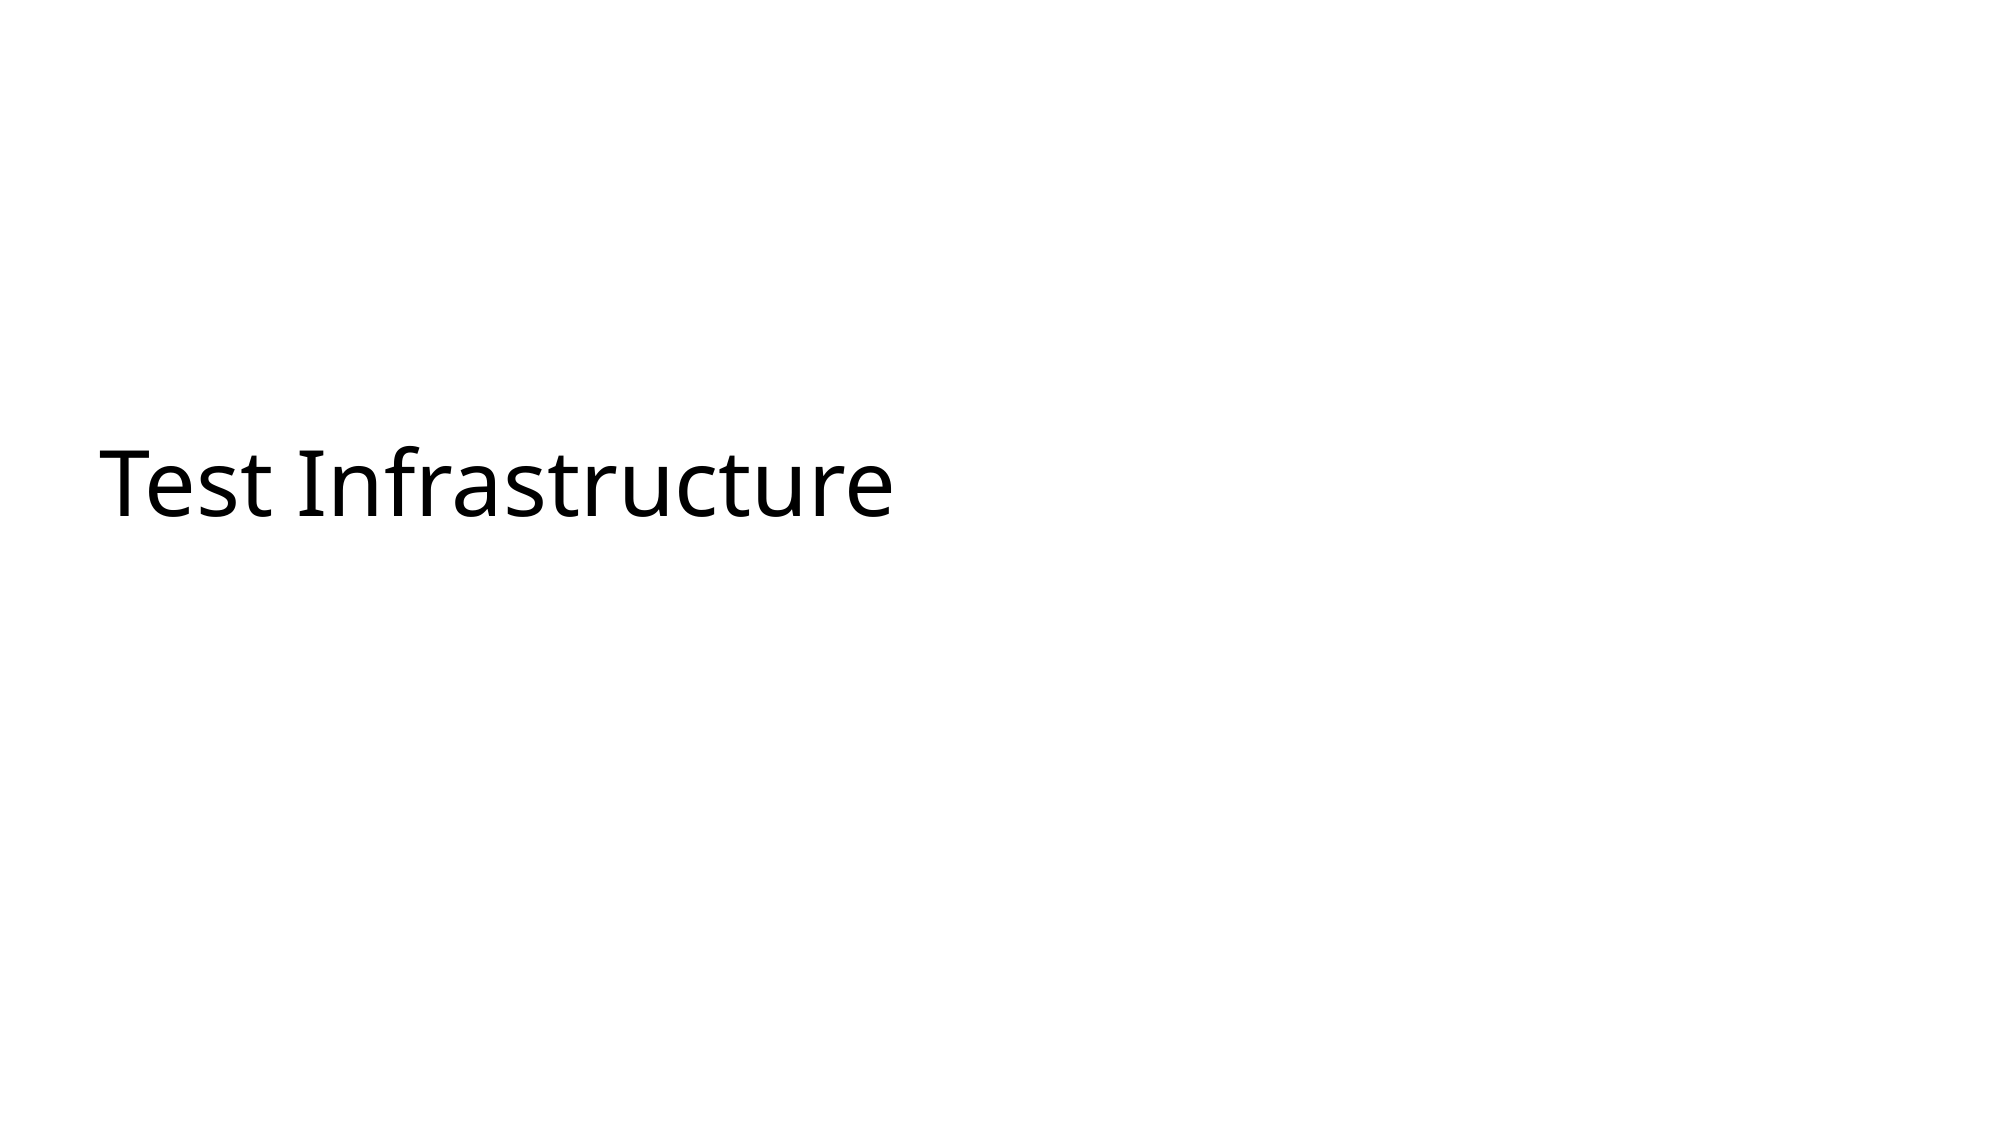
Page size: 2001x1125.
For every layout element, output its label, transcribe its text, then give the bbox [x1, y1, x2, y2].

subtitle Test Infrastructure [99, 44, 1900, 916]
